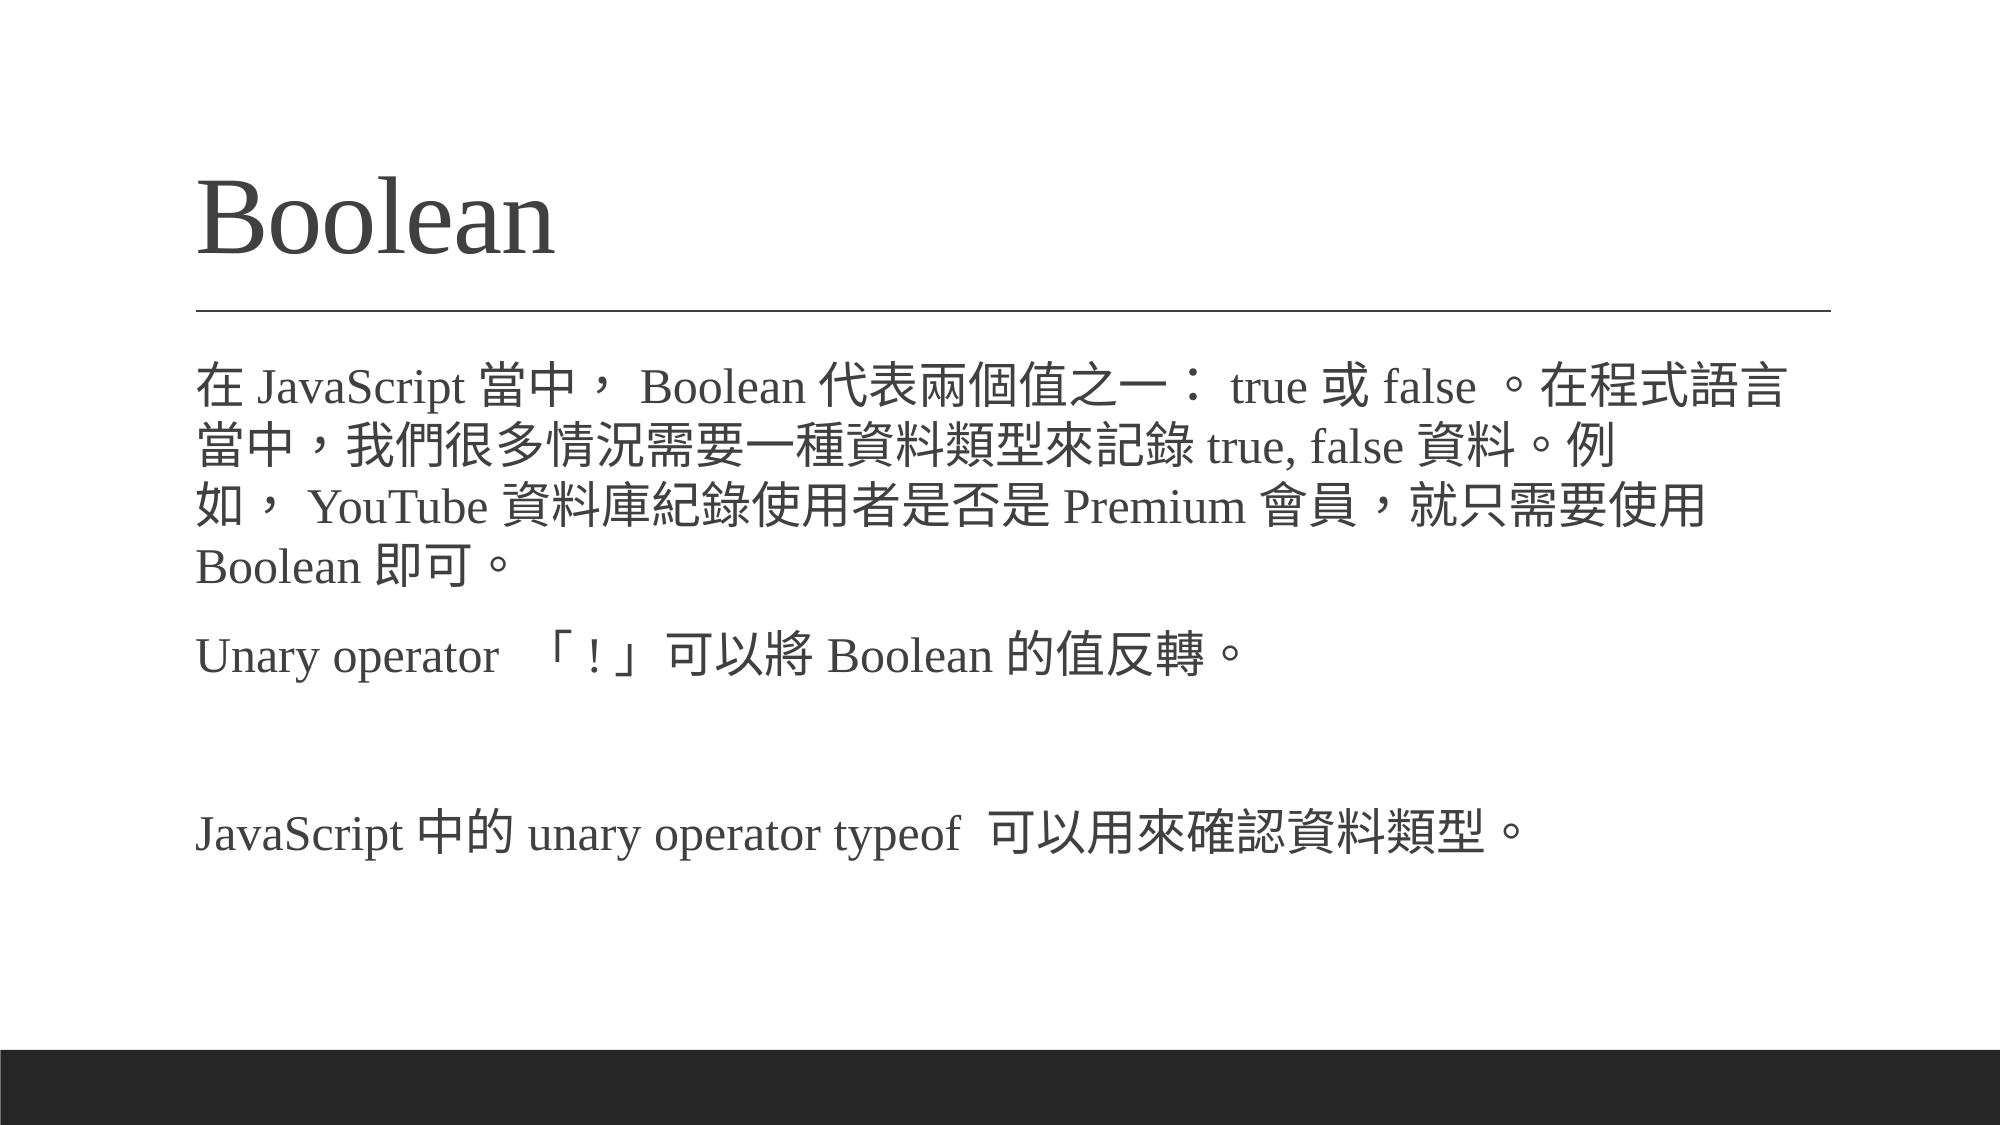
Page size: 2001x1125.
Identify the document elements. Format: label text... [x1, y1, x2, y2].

title Boolean [180, 47, 1830, 285]
list 在JavaScript當中，Boolean代表兩個值之一：true或false。在程式語言當中，我們很多情況需要一種資料類型來記錄true, false資料。例如，YouTube資料庫紀錄使用者是否是Premium會員，就只需要使用Boolean即可。 Unary operator 「!」可以將Boolean的值反轉。 JavaScript中的unary operator typeof 可以用來確認資料類型。 [180, 345, 1830, 963]
